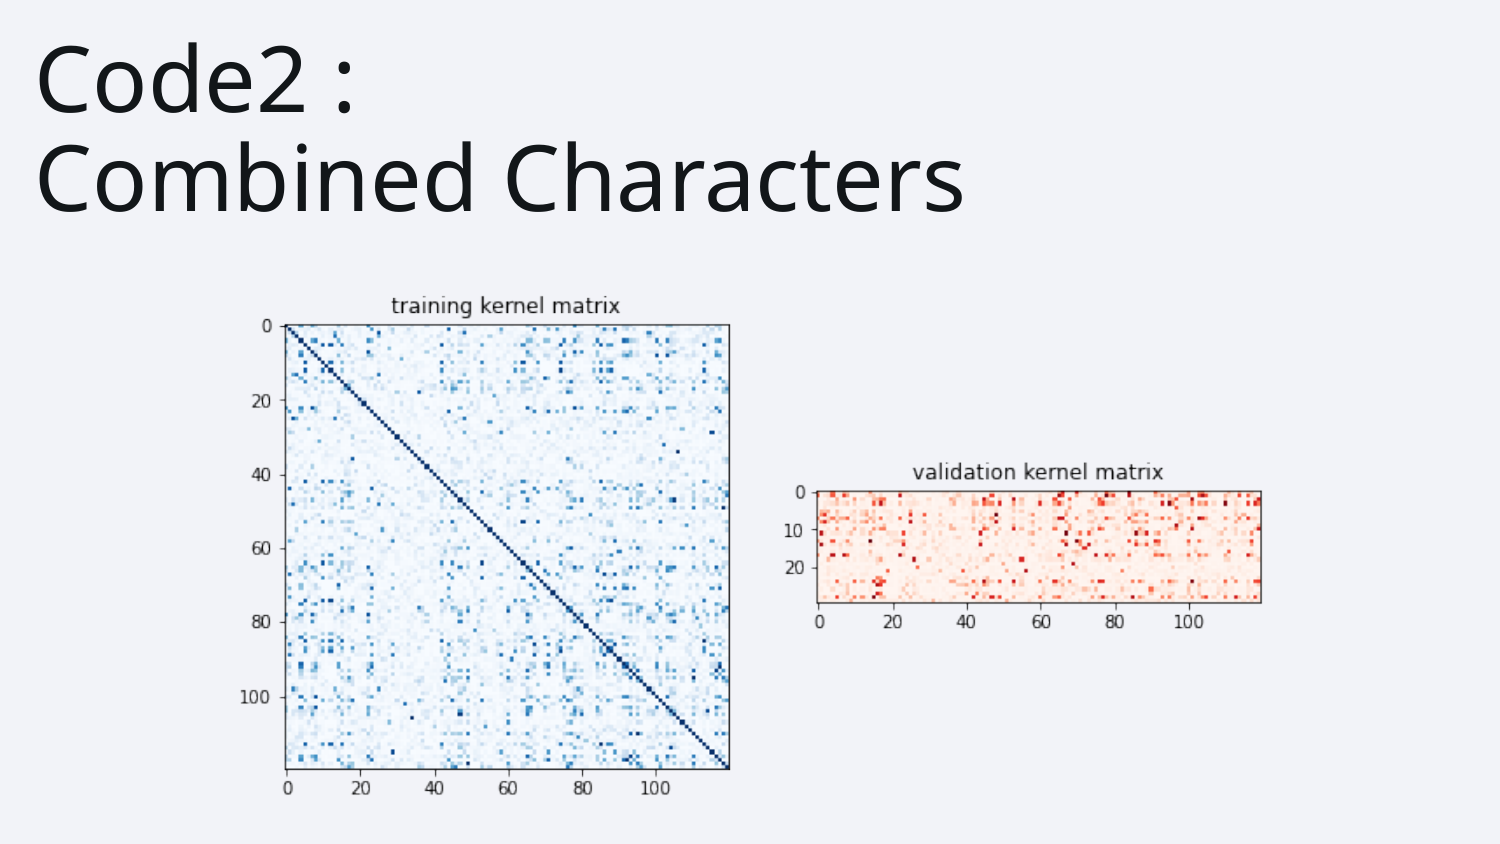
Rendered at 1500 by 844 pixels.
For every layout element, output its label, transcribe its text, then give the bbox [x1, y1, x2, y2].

title Code2 : Combined Characters [34, 33, 1138, 738]
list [227, 284, 1273, 811]
